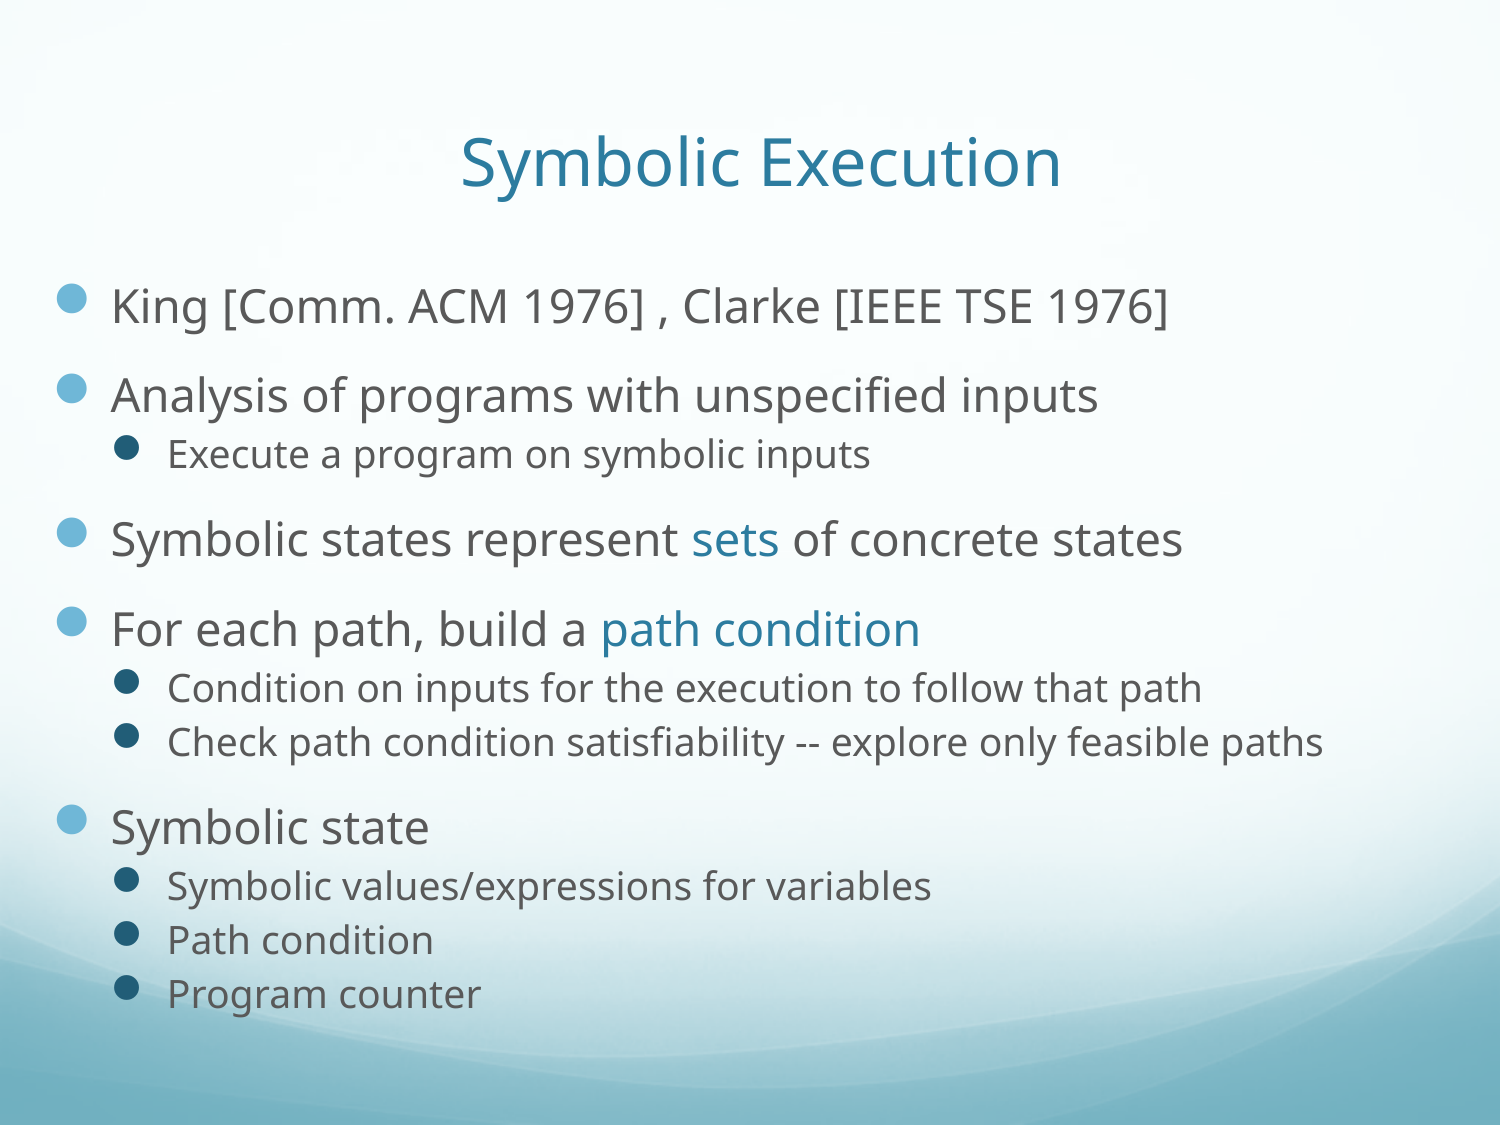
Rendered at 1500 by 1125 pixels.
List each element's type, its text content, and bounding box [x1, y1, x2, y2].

list King [Comm. ACM 1976] , Clarke [IEEE TSE 1976] Analysis of programs with unspecified inputs Execute a program on symbolic inputs Symbolic states represent sets of concrete states For each path, build a path condition Condition on inputs for the execution to follow that path Check path condition satisfiability -- explore only feasible paths Symbolic state Symbolic values/expressions for variables Path condition Program counter [37, 275, 1413, 1025]
title Symbolic Execution [187, 50, 1338, 275]
